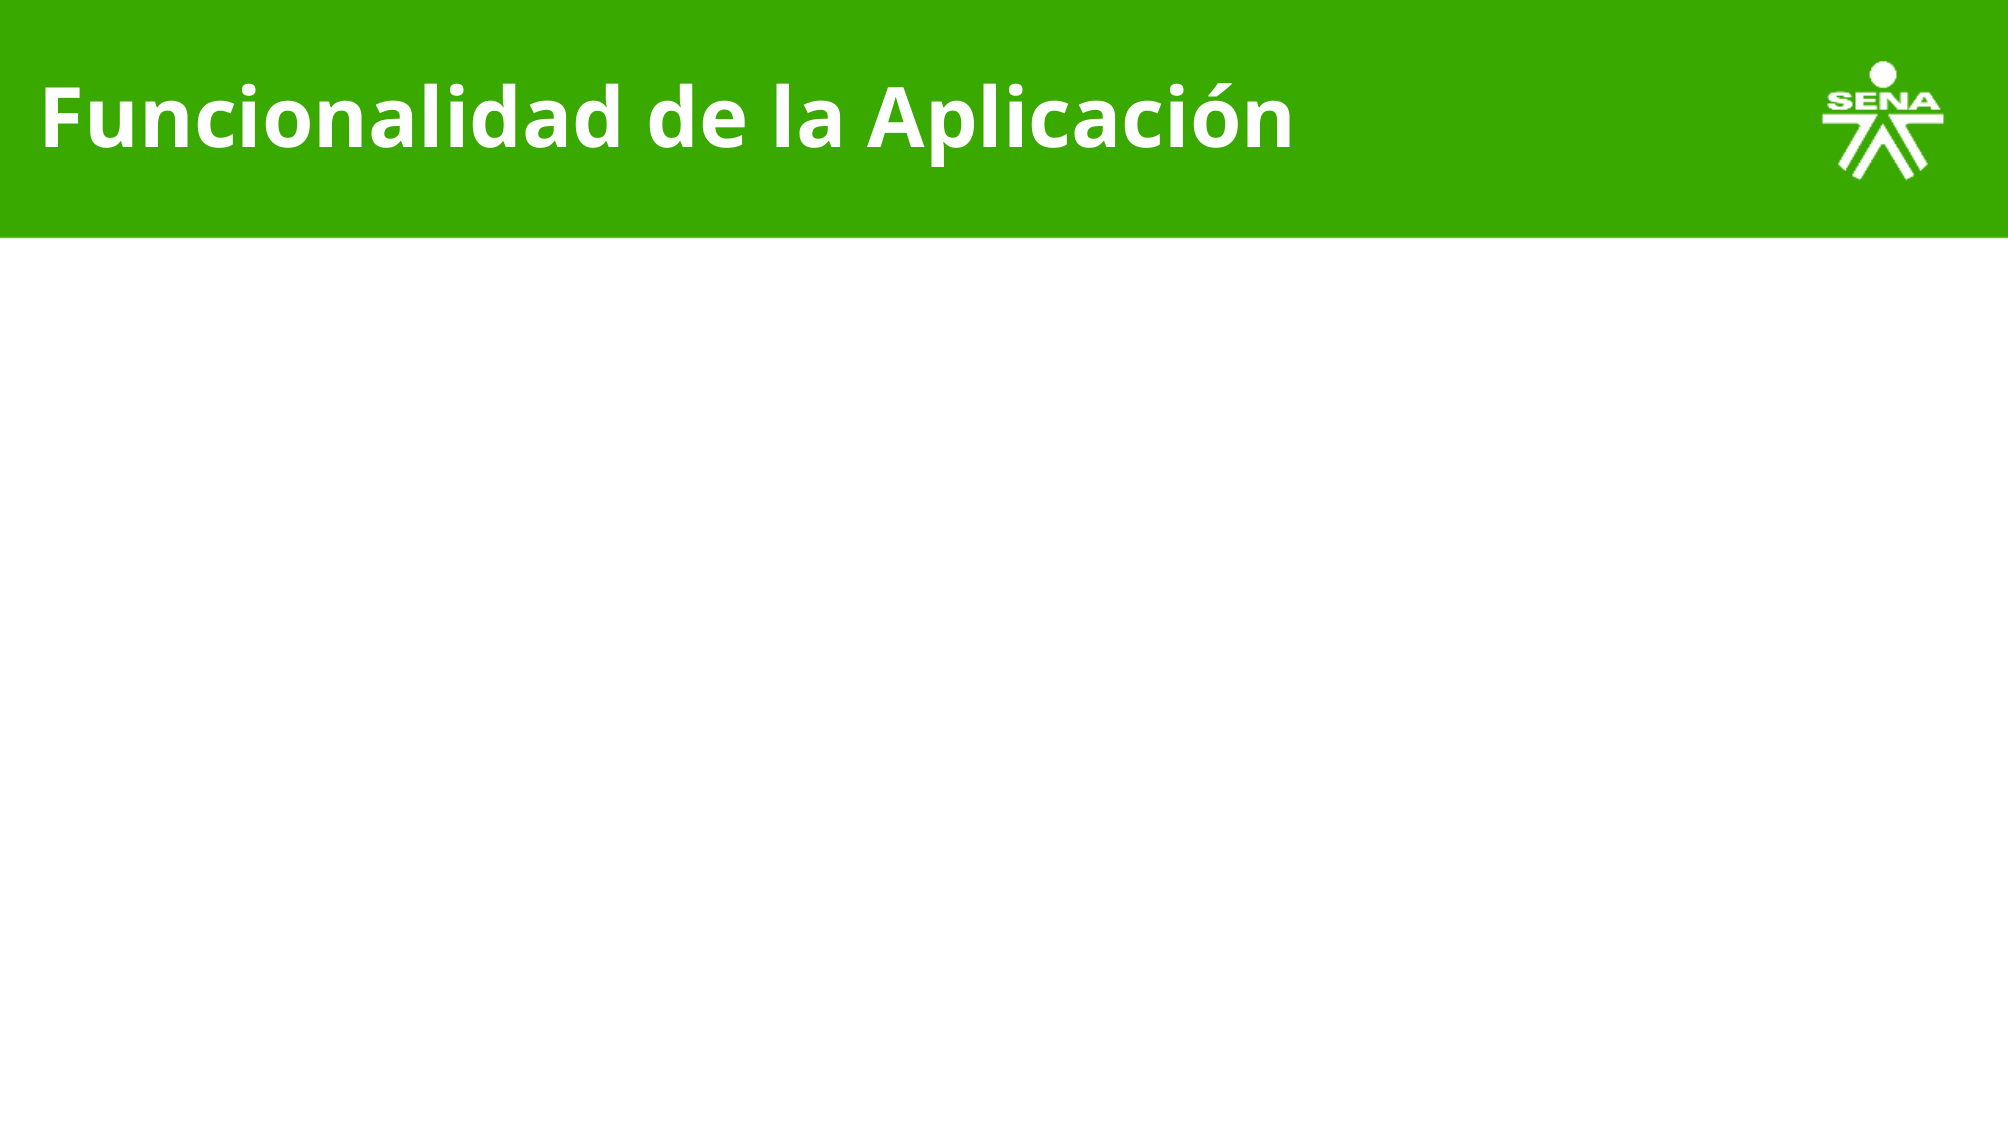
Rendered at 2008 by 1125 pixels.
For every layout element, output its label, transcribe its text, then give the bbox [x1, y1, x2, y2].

title Funcionalidad de la Aplicación [25, 15, 1584, 213]
picture [0, 0, 2008, 1125]
